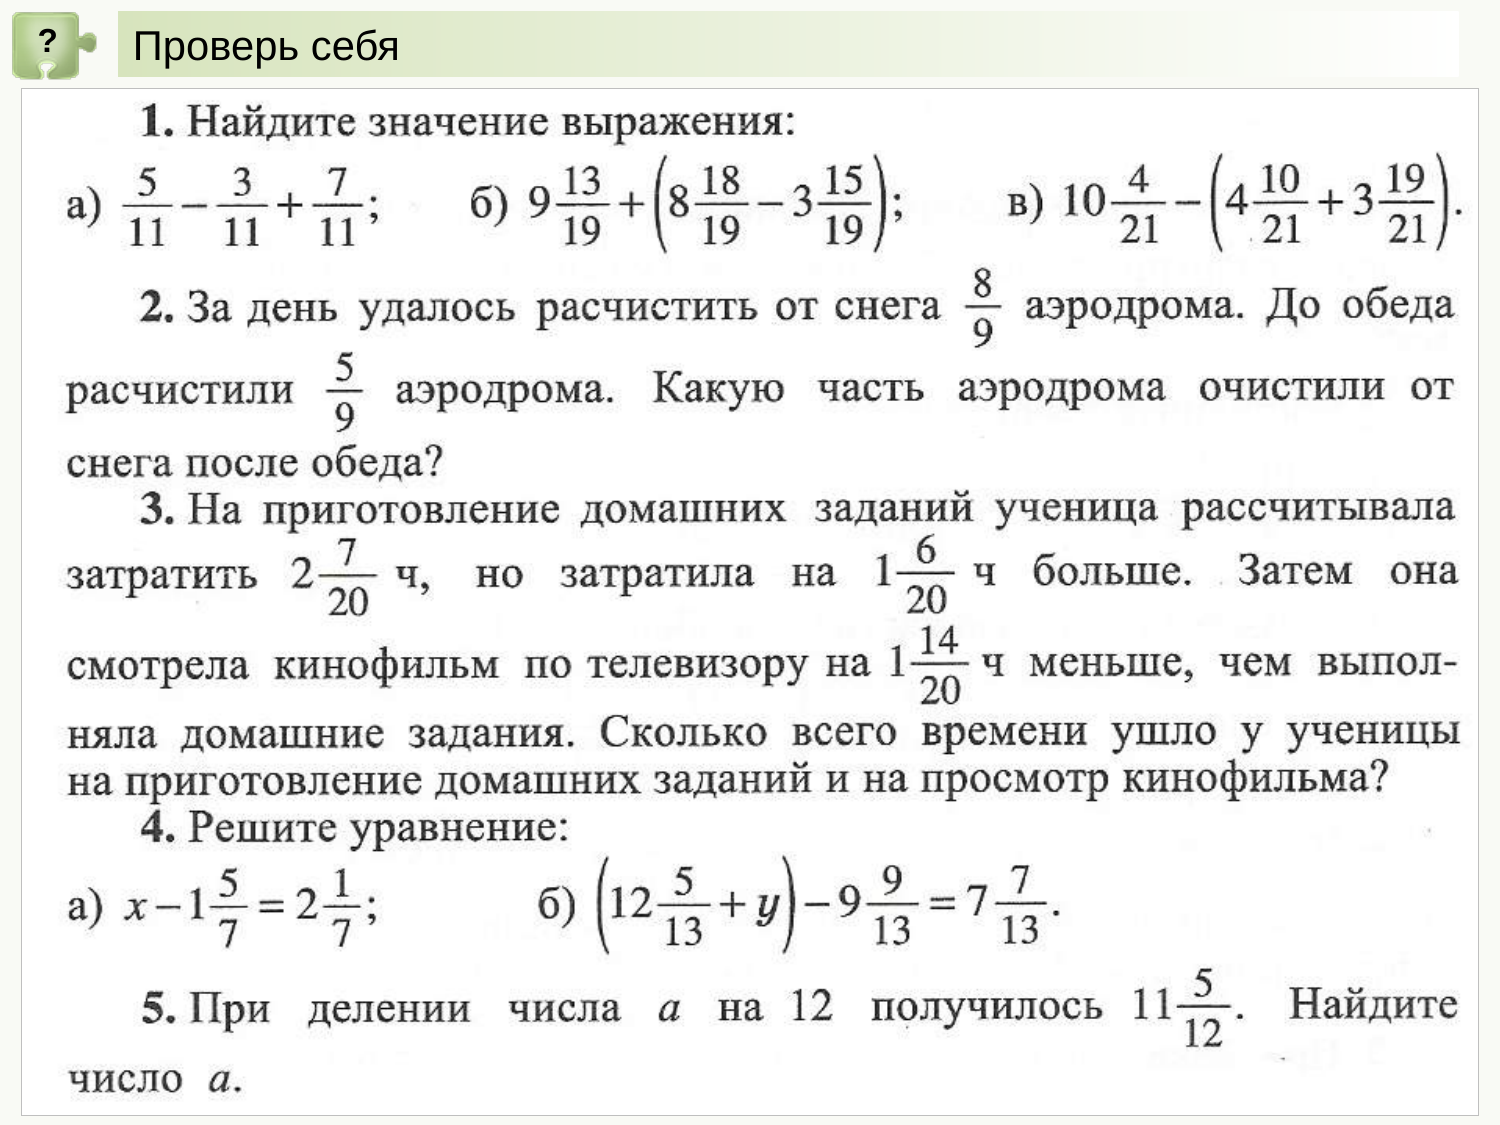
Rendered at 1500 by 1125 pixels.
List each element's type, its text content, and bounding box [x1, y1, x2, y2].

picture [21, 88, 1479, 1116]
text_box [11, 11, 98, 81]
text_box Проверь себя [118, 11, 1459, 77]
